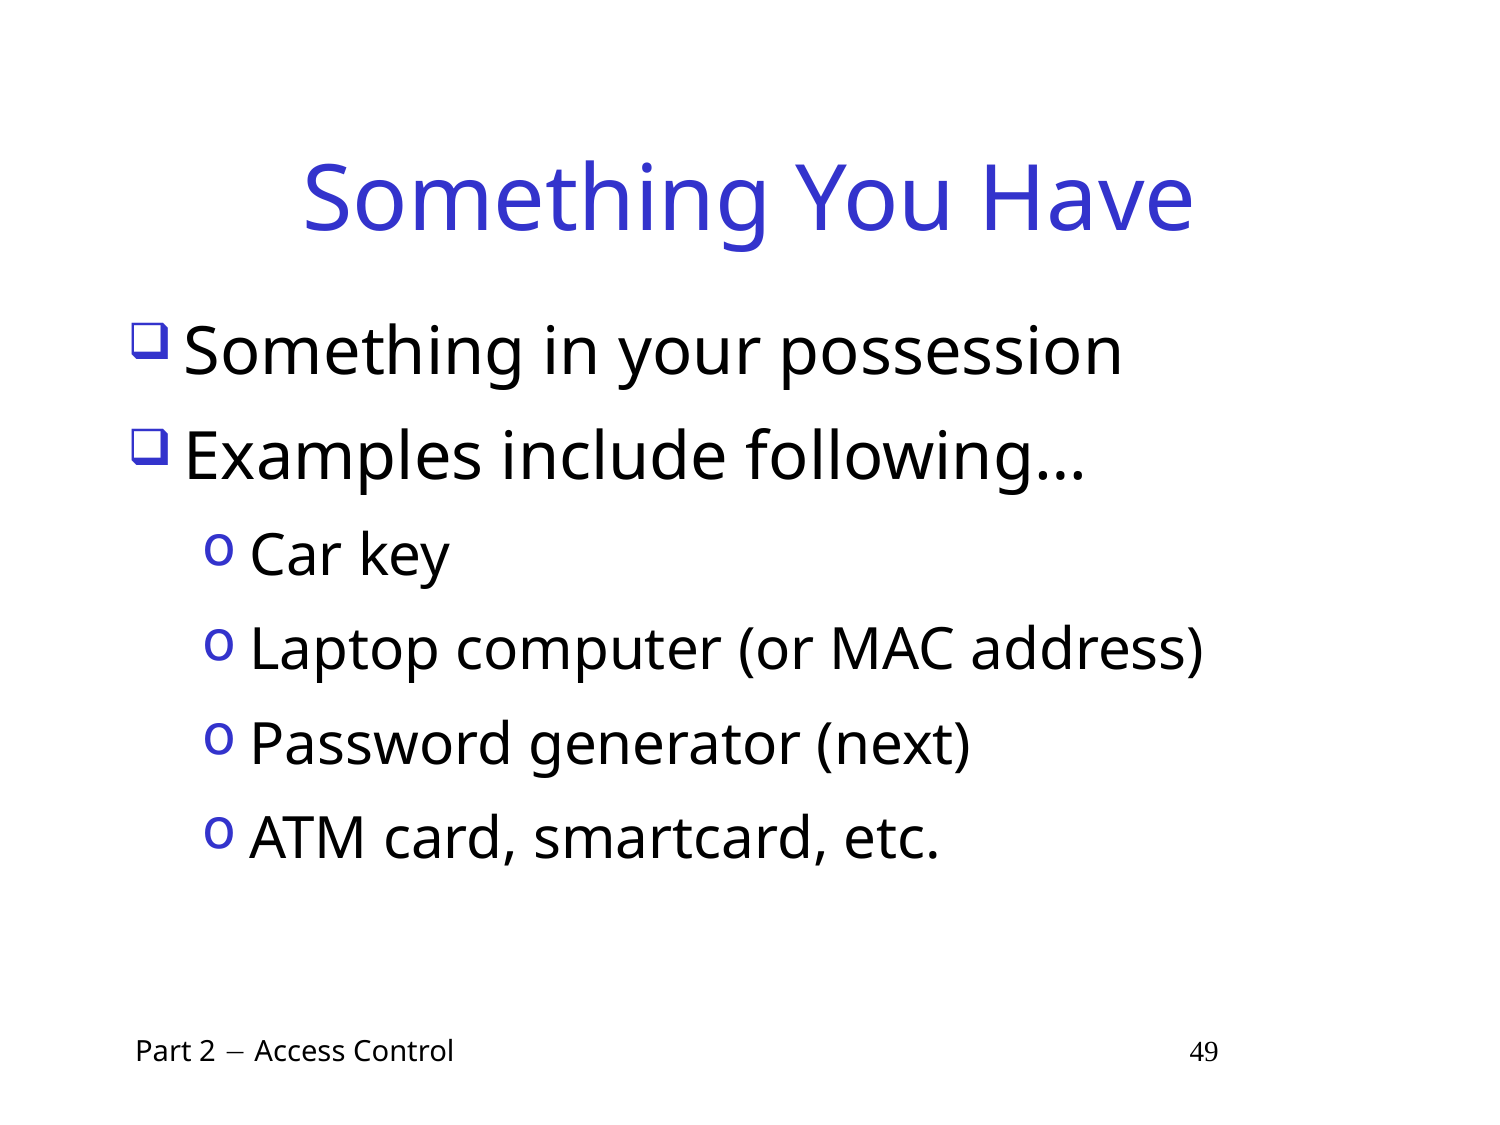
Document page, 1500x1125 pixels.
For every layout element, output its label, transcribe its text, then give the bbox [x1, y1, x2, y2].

footer Part 2  Access Control 49 [112, 1024, 1401, 1101]
list Something in your possession Examples include following… Car key Laptop computer (or MAC address) Password generator (next) ATM card, smartcard, etc. [112, 299, 1426, 1013]
title Something You Have [112, 99, 1388, 288]
